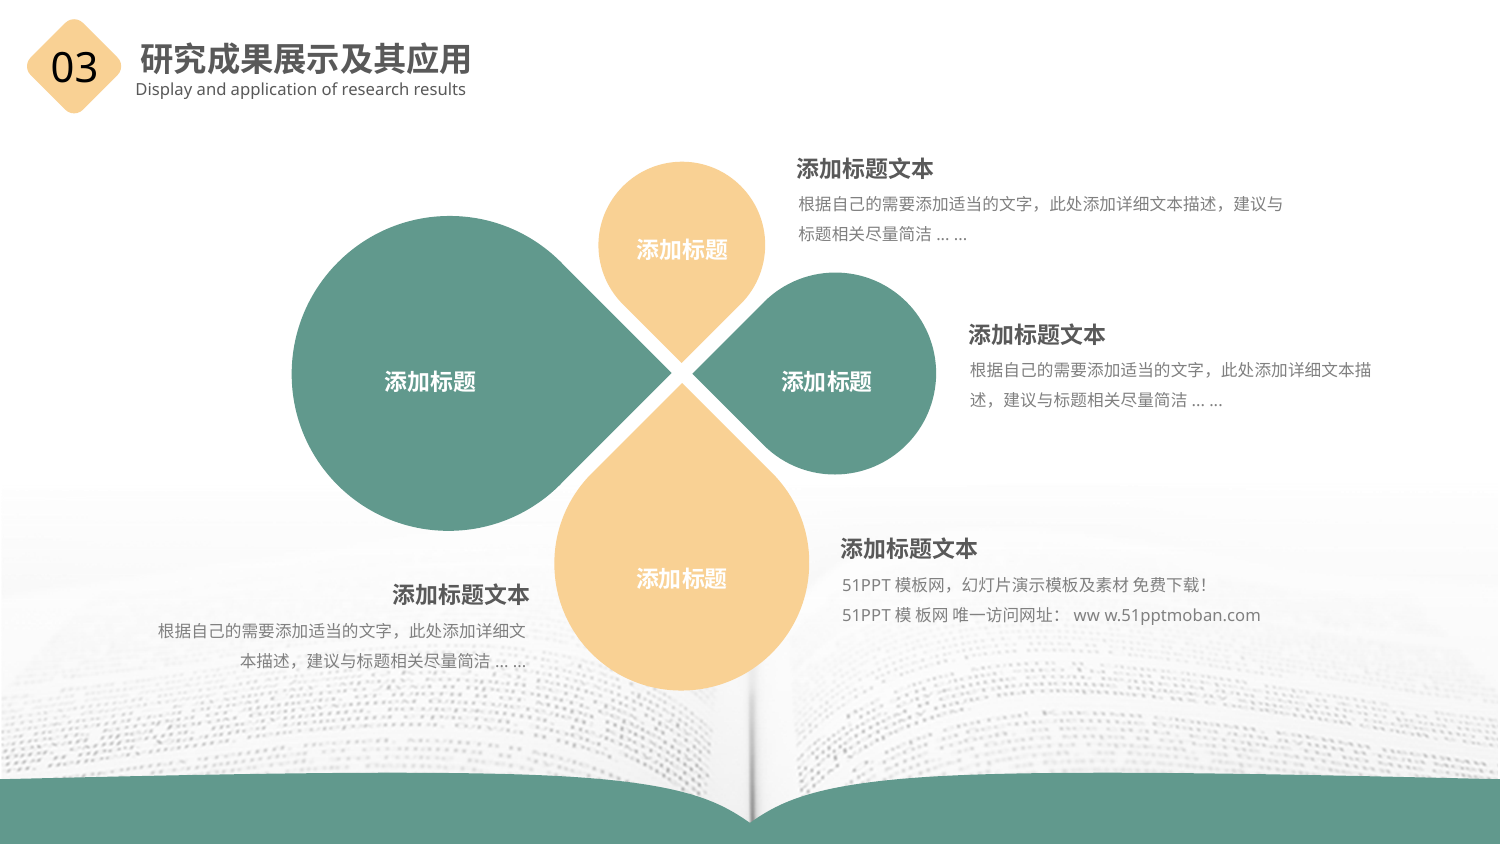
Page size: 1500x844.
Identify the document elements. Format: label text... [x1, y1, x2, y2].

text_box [734, 267, 948, 480]
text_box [781, 146, 1308, 250]
text_box 研究成果展示及其应用 [126, 30, 489, 86]
picture [0, 474, 1498, 822]
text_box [273, 207, 606, 540]
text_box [36, 29, 113, 104]
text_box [593, 152, 770, 328]
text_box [825, 527, 1352, 631]
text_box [137, 573, 546, 677]
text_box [547, 436, 817, 706]
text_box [953, 312, 1394, 416]
text_box Display and application of research results [120, 71, 482, 106]
